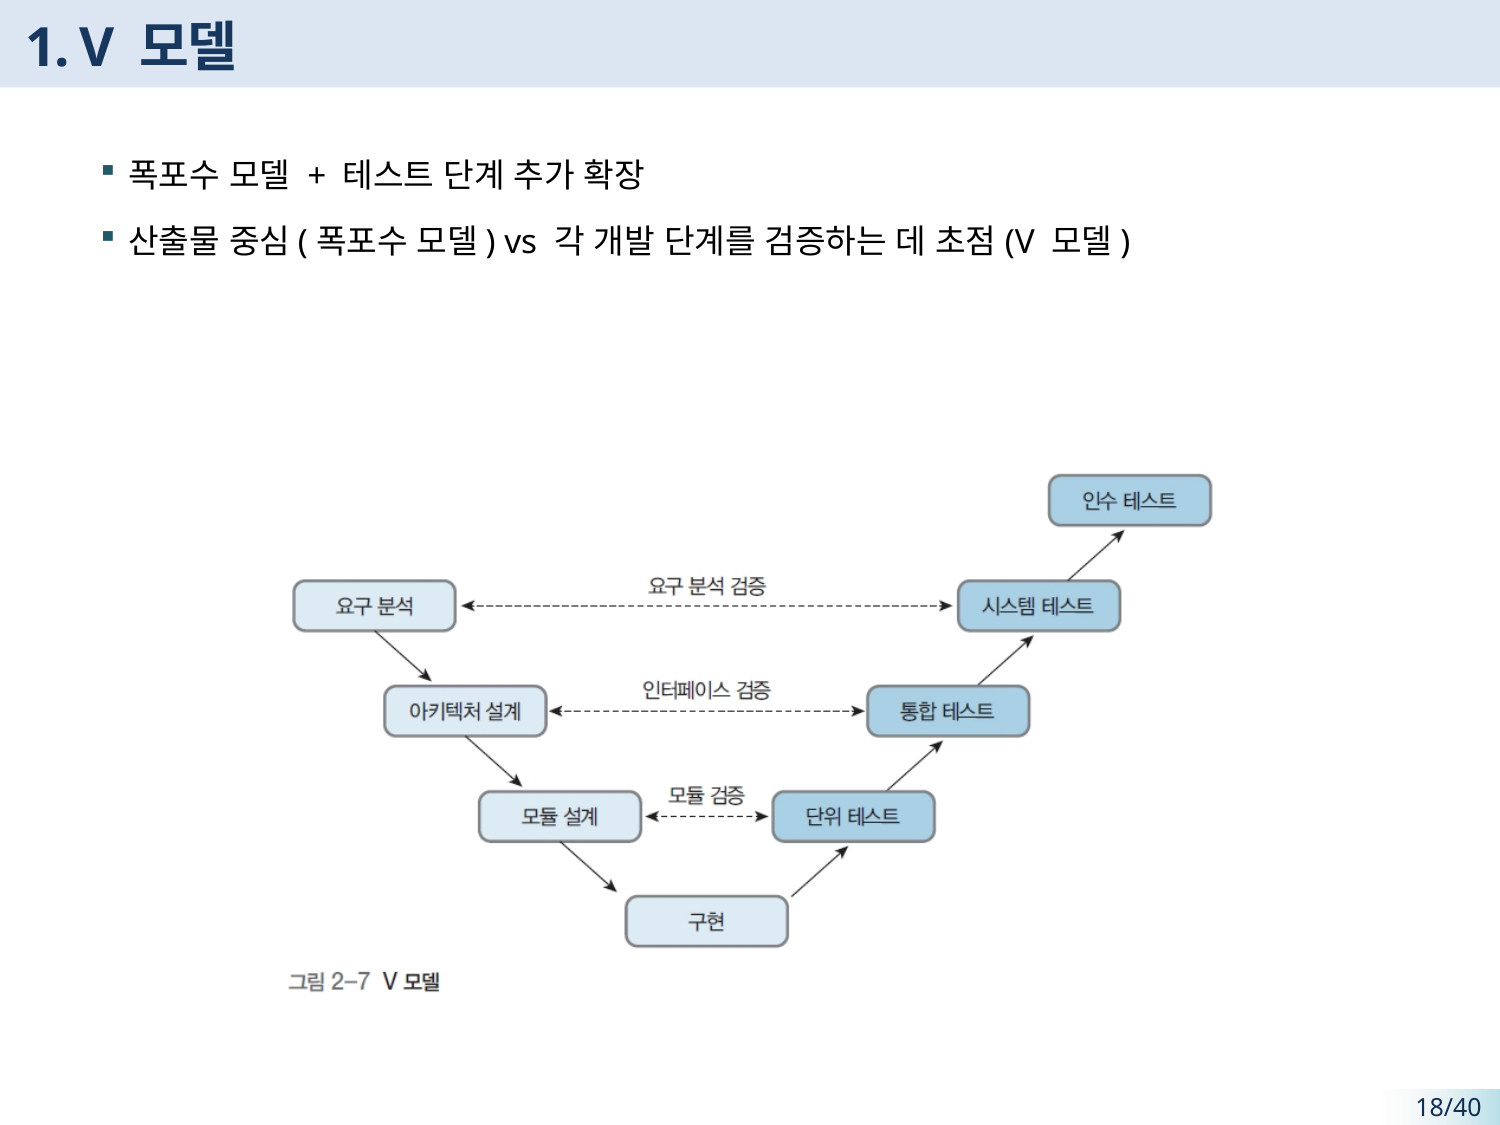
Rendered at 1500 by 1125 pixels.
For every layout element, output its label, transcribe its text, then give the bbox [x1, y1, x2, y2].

picture [284, 466, 1222, 999]
title 1. V 모델 [10, 5, 1288, 84]
list 폭포수 모델 + 테스트 단계 추가 확장 산출물 중심(폭포수 모델) vs 각 개발 단계를 검증하는 데 초점(V 모델) [10, 126, 1481, 1057]
